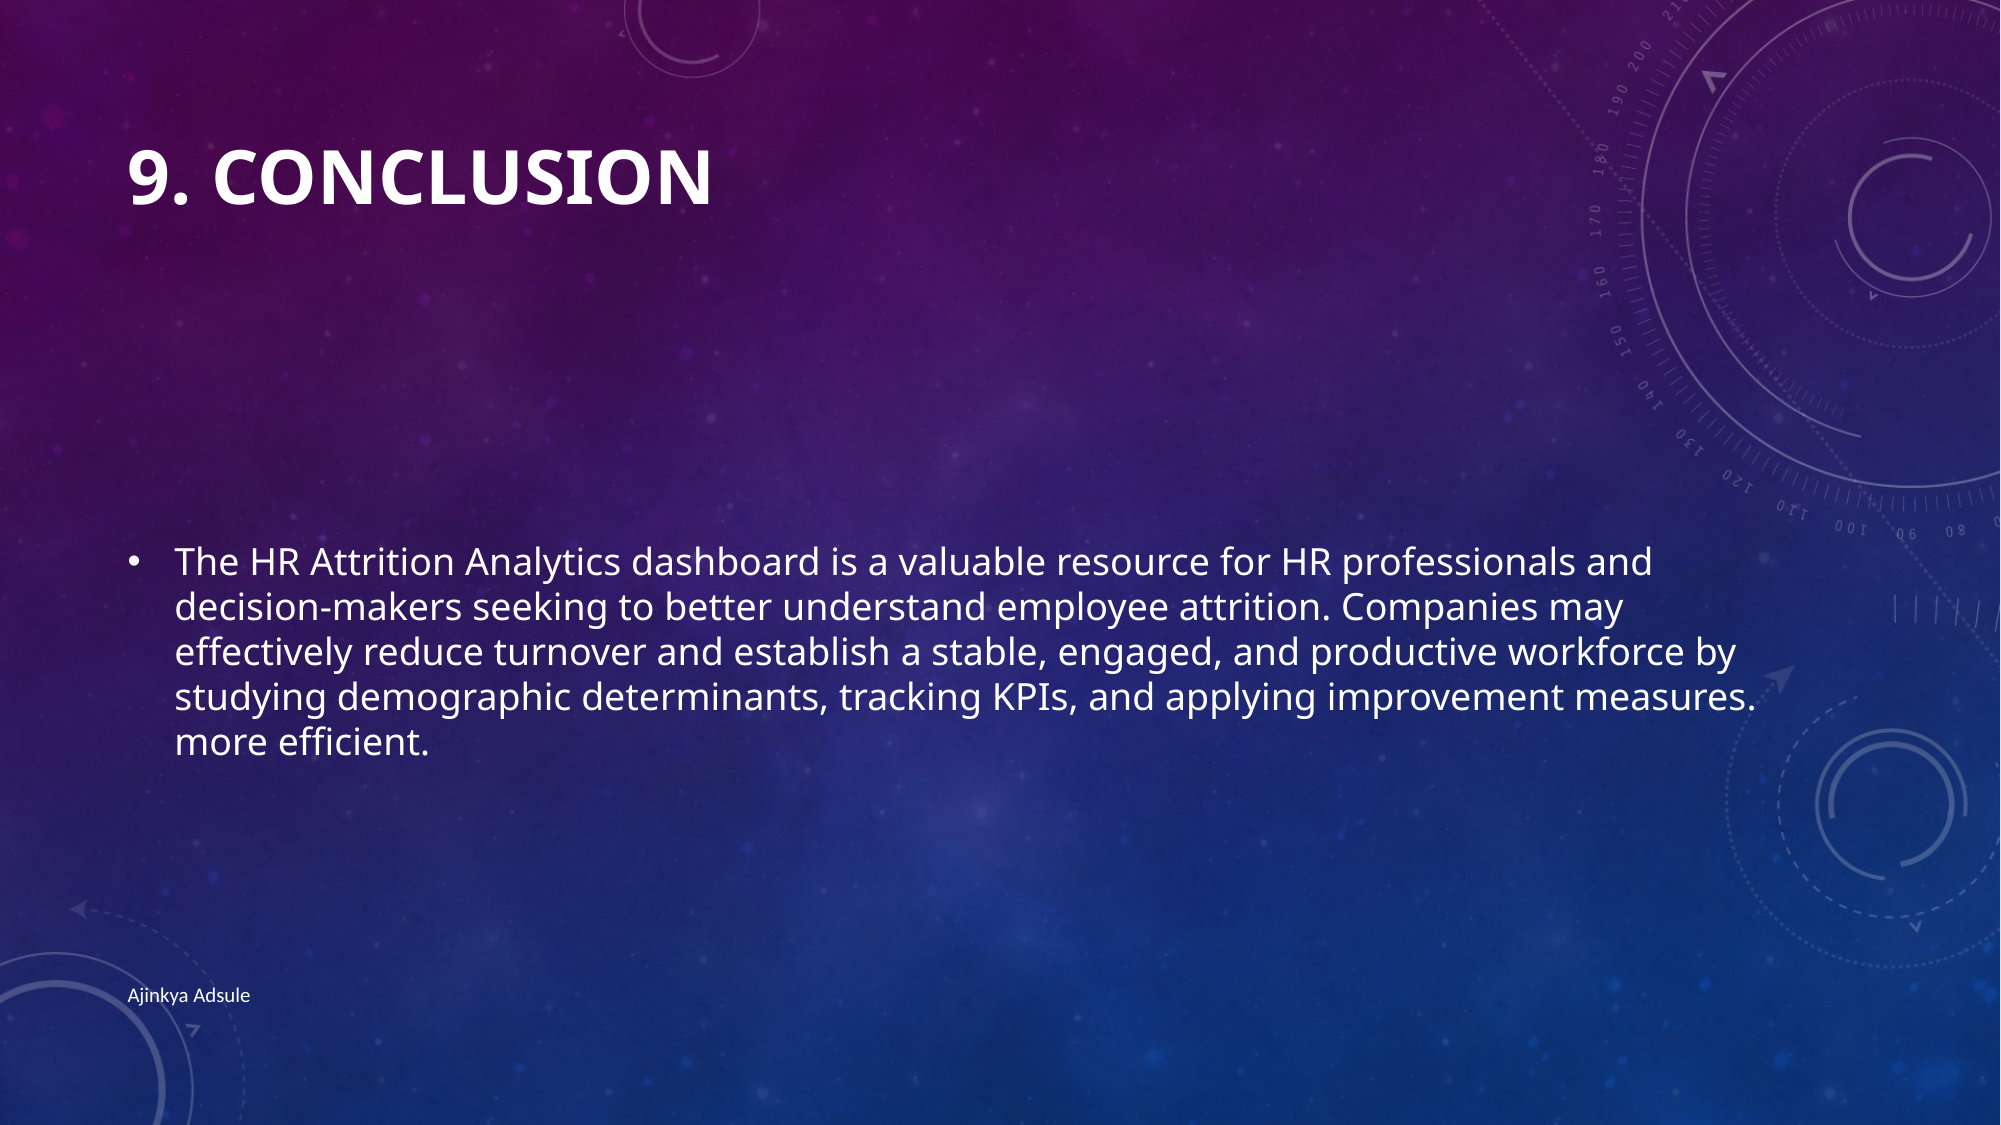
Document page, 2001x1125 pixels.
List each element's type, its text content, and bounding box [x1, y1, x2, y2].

footer Ajinkya Adsule [112, 963, 1397, 1025]
picture [0, 0, 2001, 1125]
title 9. Conclusion [112, 99, 1775, 339]
list The HR Attrition Analytics dashboard is a valuable resource for HR professionals and decision-makers seeking to better understand employee attrition. Companies may effectively reduce turnover and establish a stable, engaged, and productive workforce by studying demographic determinants, tracking KPIs, and applying improvement measures. more efficient. [112, 351, 1775, 950]
